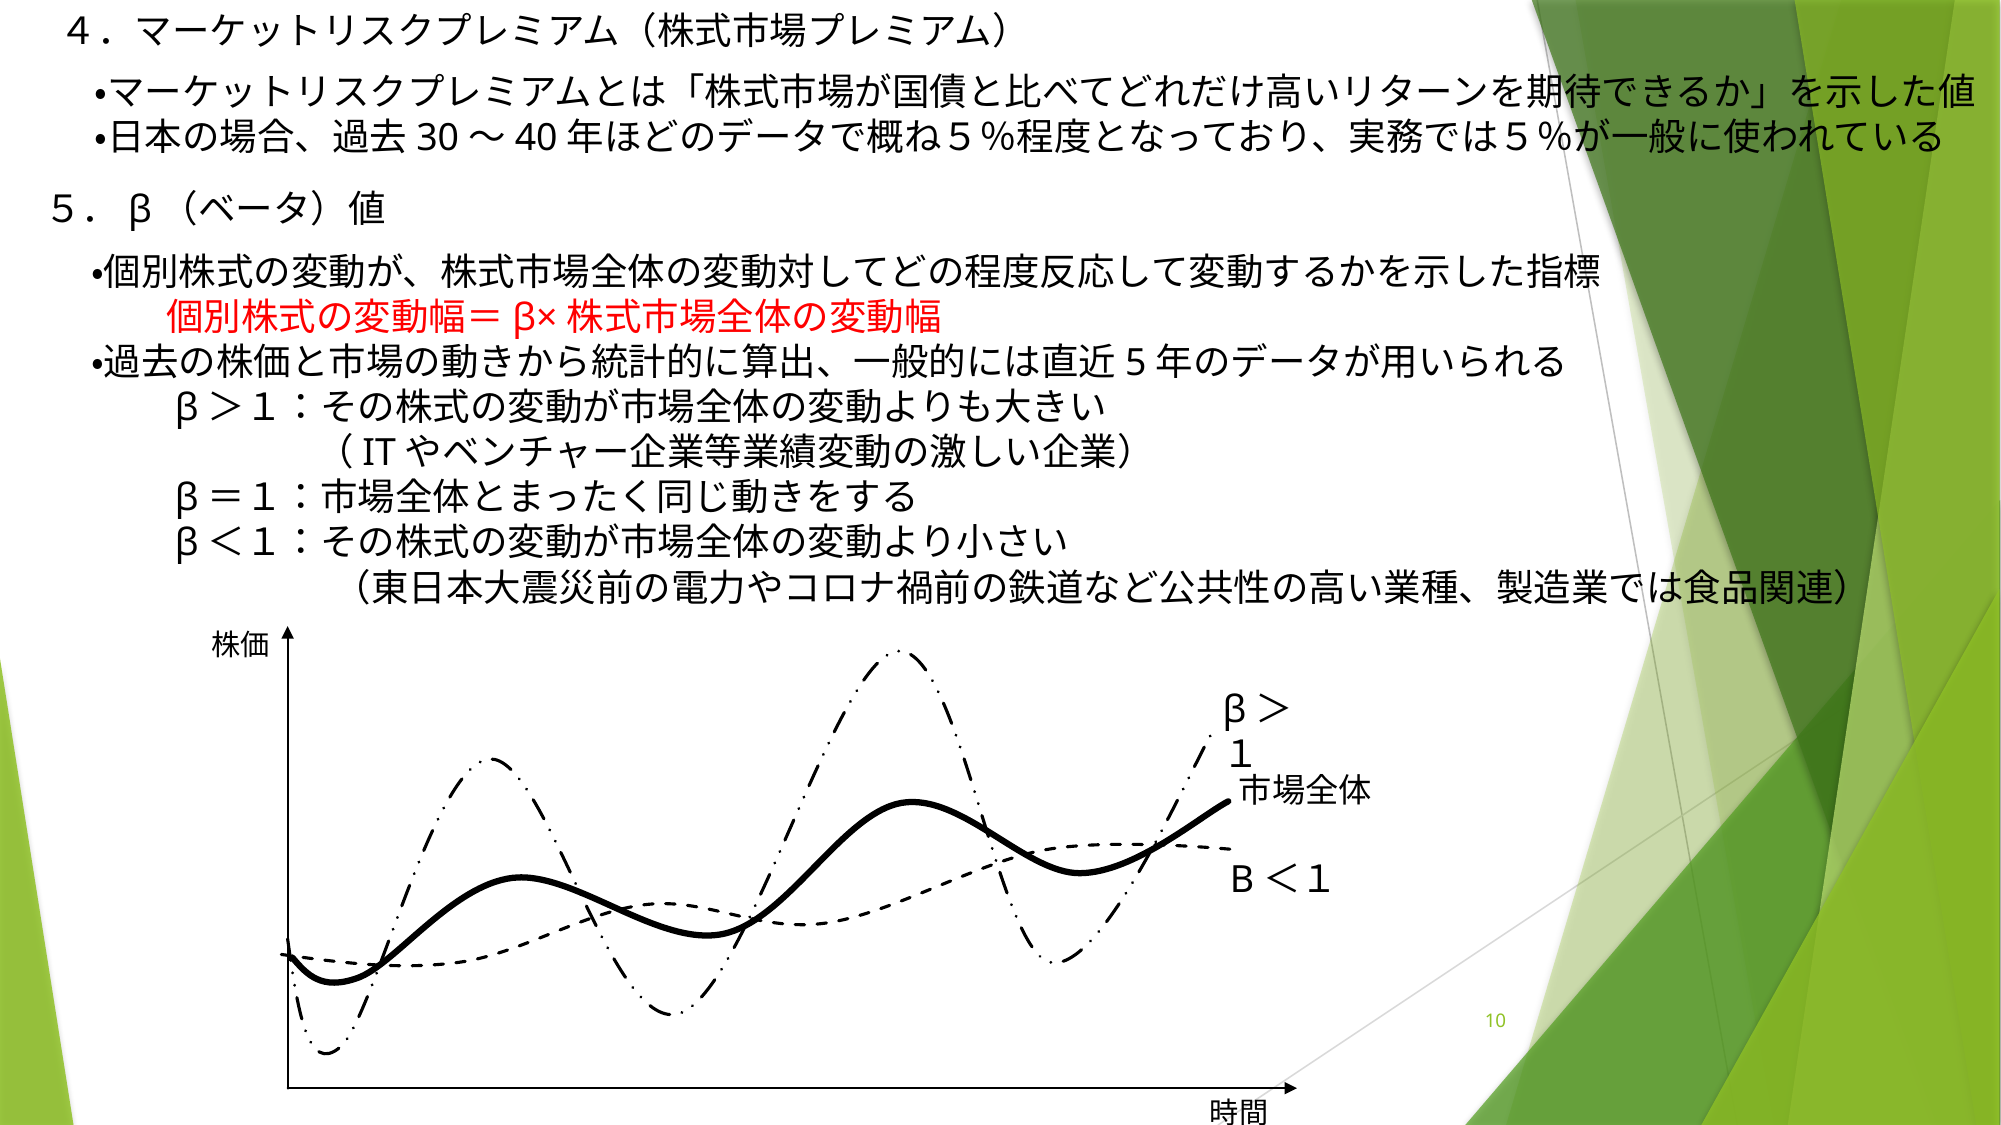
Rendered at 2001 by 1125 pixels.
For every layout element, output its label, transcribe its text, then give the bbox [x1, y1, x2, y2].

text_box ・マーケットリスクプレミアムとは「株式市場が国債と比べてどれだけ高いリターンを期待できるか」を示した値 ・日本の場合、過去30～40年ほどのデータで概ね５％程度となっており、実務では５％が一般に使われている [79, 60, 1991, 166]
text_box ４．マーケットリスクプレミアム（株式市場プレミアム） [7, 0, 1045, 60]
text_box 株価 [196, 618, 285, 669]
text_box 時間 [1195, 1099, 1284, 1125]
text_box ・個別株式の変動が、株式市場全体の変動対してどの程度反応して変動するかを示した指標 個別株式の変動幅＝β×株式市場全体の変動幅 ・過去の株価と市場の動きから統計的に算出、一般的には直近5年のデータが用いられる β＞１：その株式の変動が市場全体の変動よりも大きい （ITやベンチャー企業等業績変動の激しい企業） β＝１：市場全体とまったく同じ動きをする β＜１：その株式の変動が市場全体の変動より小さい [76, 240, 1616, 616]
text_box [280, 625, 1389, 1090]
text_box ５．β（ベータ）値 [0, 177, 401, 283]
text_box （東日本大震災前の電力やコロナ禍前の鉄道など公共性の高い業種、製造業では食品関連） [319, 556, 1887, 616]
slide_number 10 [1409, 991, 1522, 1051]
